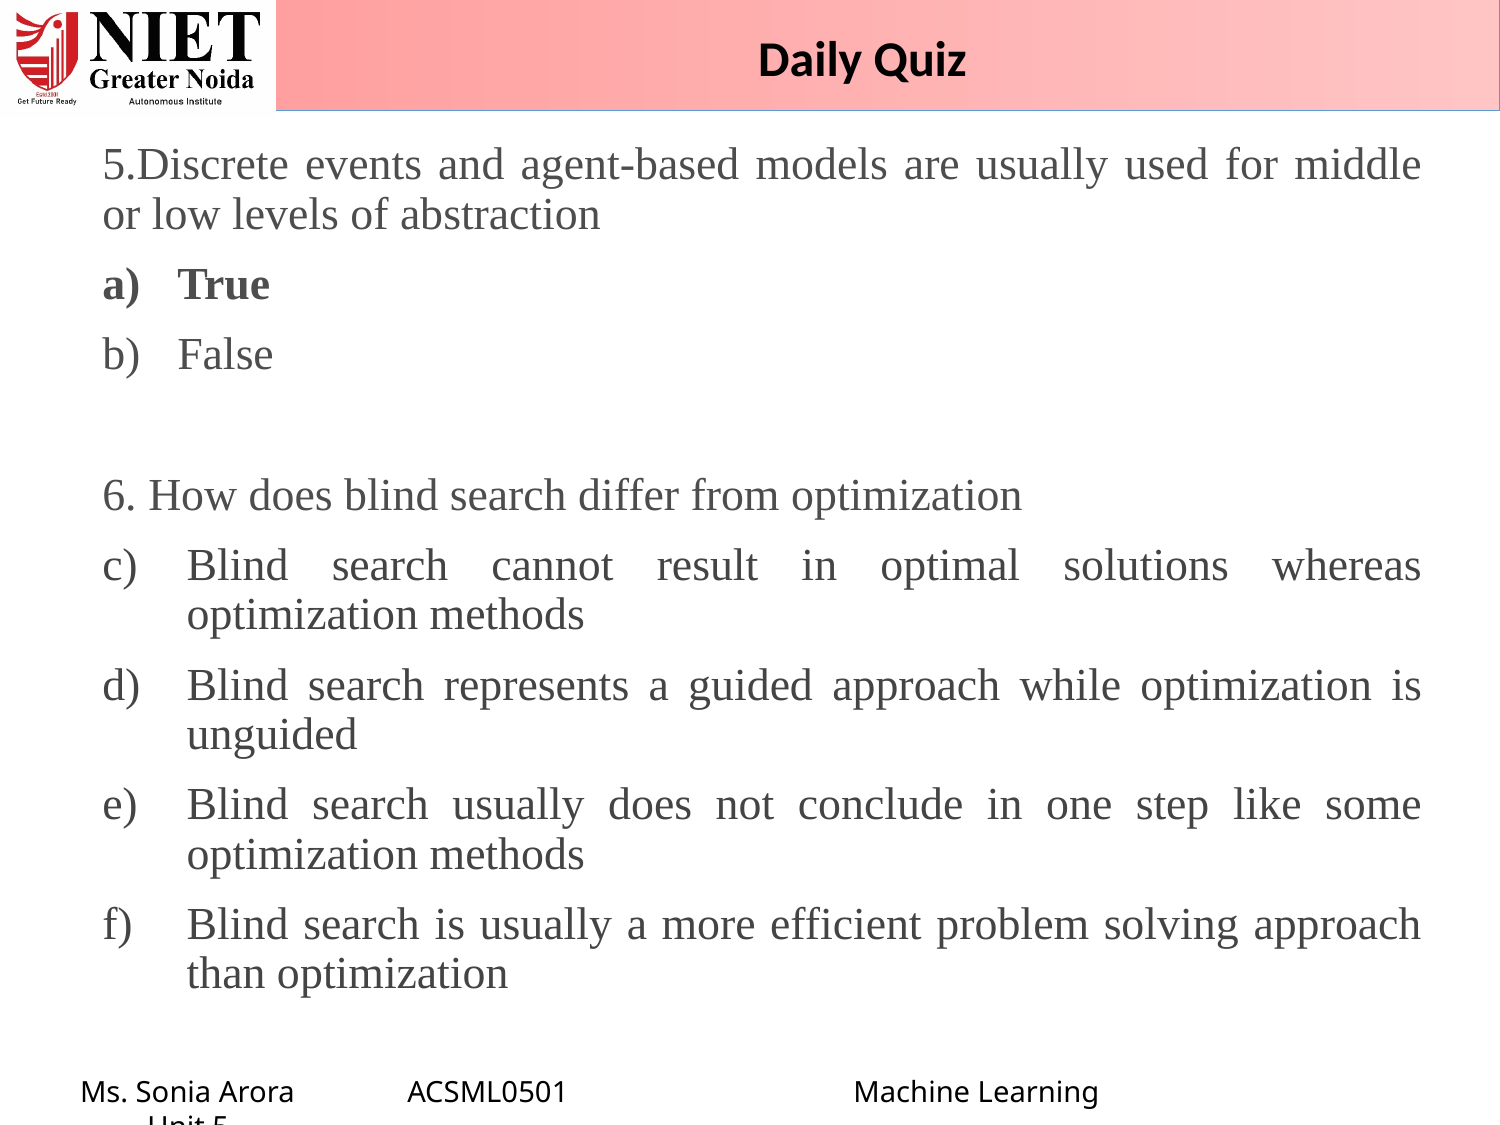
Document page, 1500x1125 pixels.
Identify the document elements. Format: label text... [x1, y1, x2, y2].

picture [0, 0, 276, 118]
text_box Daily Quiz [383, 9, 1342, 103]
list 5.Discrete events and agent-based models are usually used for middle or low levels of abstraction True False 6. How does blind search differ from optimization Blind search cannot result in optimal solutions whereas optimization methods Blind search represents a guided approach while optimization is unguided Blind search usually does not conclude in one step like some optimization methods Blind search is usually a more efficient problem solving approach than optimization [87, 132, 1438, 1024]
